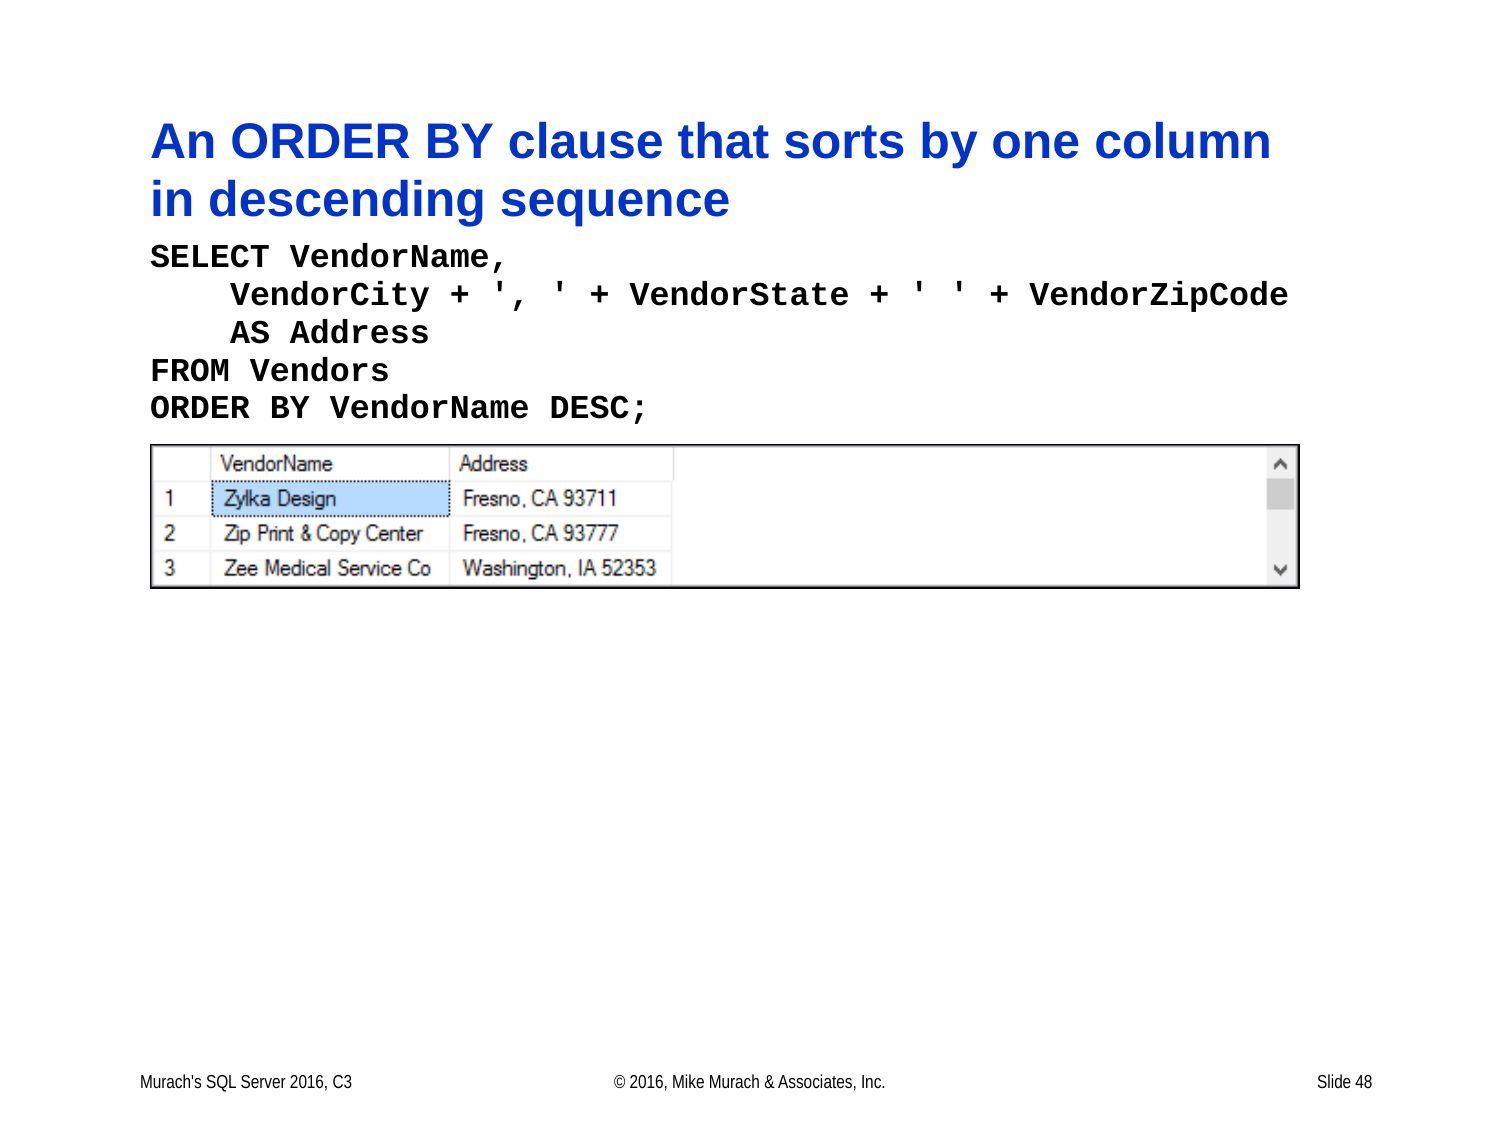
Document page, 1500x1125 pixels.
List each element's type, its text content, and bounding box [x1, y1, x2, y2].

slide_number Murach's SQL Server 2016, C3 [124, 1024, 451, 1101]
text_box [149, 112, 1361, 487]
picture [149, 444, 1301, 589]
slide_number Slide 48 [1074, 1024, 1388, 1101]
footer © 2016, Mike Murach & Associates, Inc. [474, 1024, 1026, 1101]
